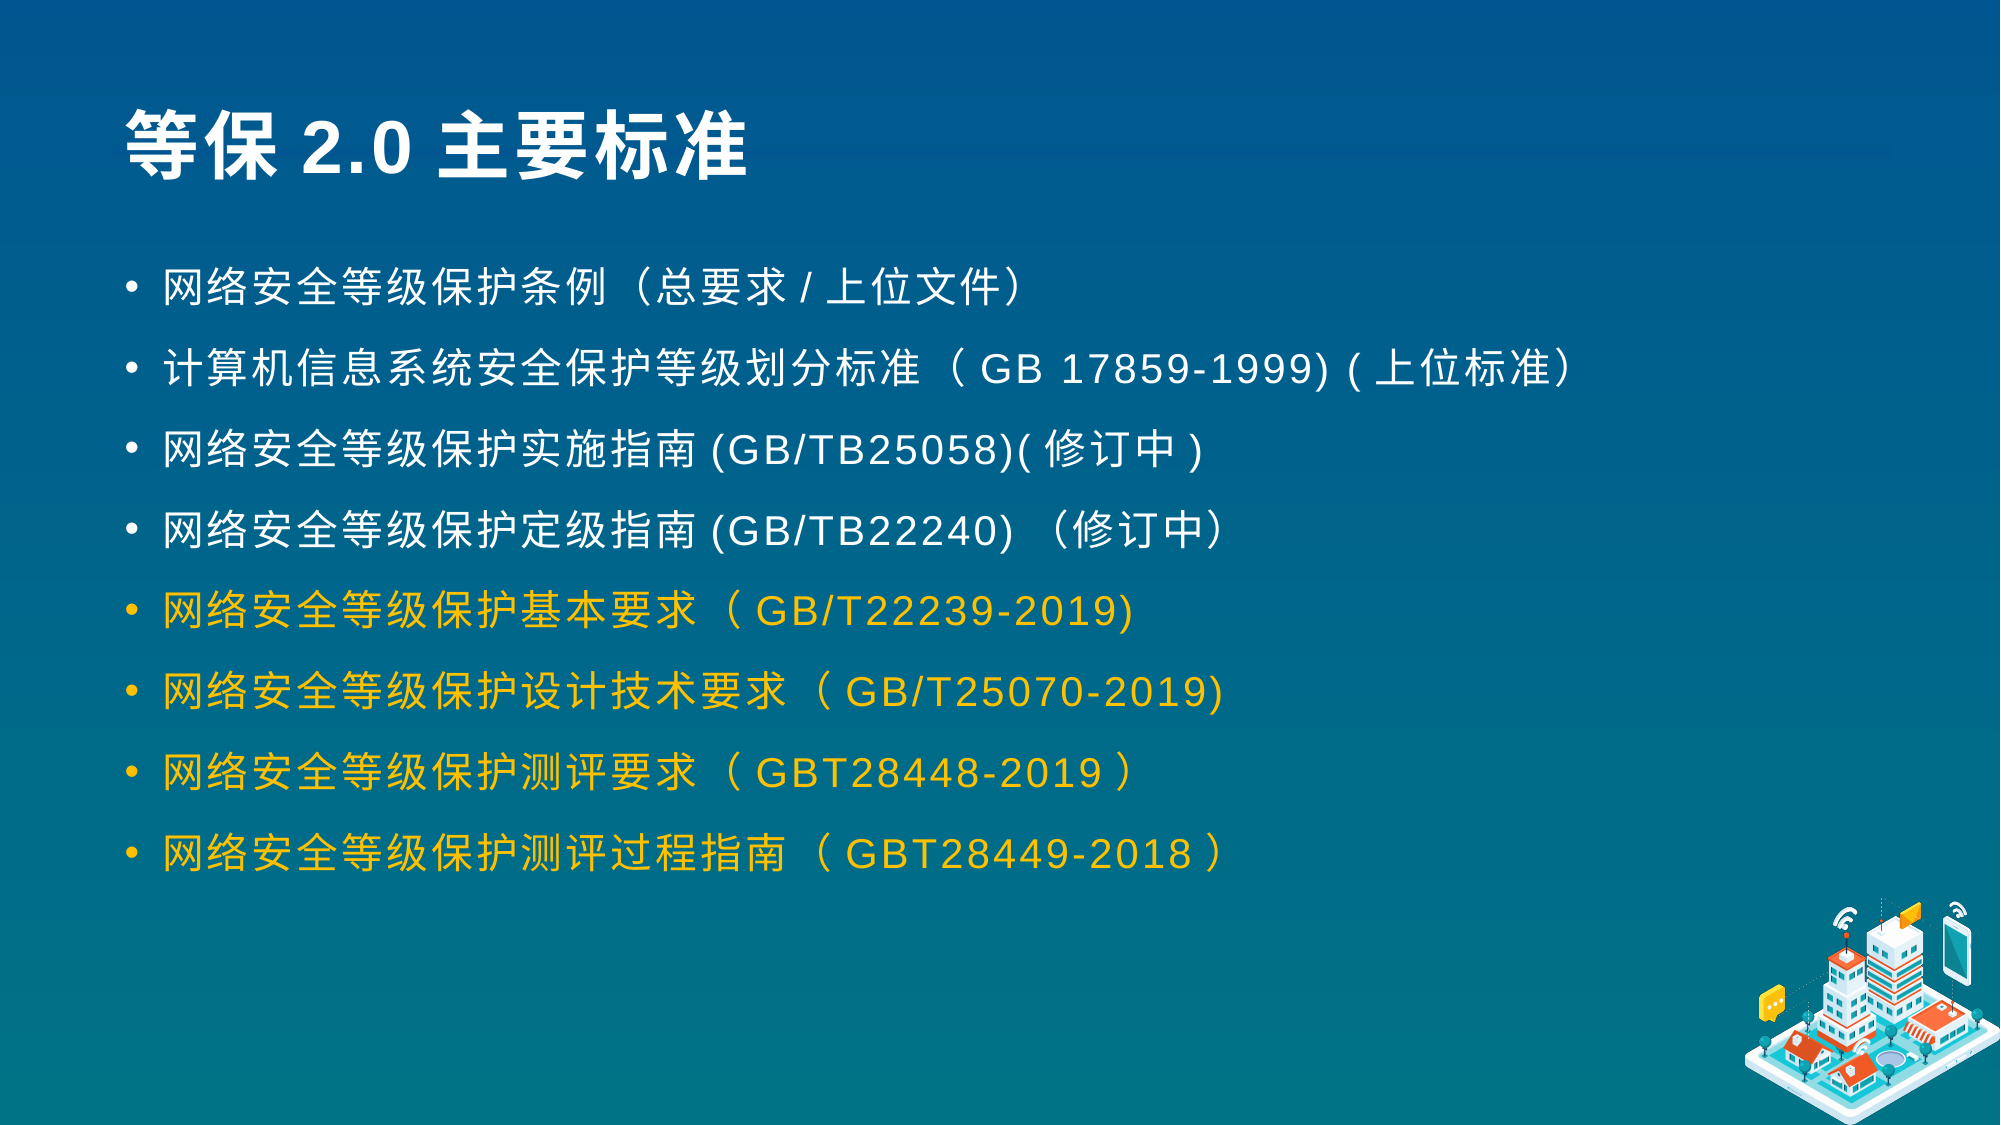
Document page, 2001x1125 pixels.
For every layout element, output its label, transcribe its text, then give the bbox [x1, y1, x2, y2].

picture [1950, 902, 1966, 917]
title 等保2.0主要标准 [109, 72, 1880, 210]
picture [1745, 903, 2000, 1125]
list 网络安全等级保护条例（总要求/上位文件） 计算机信息系统安全保护等级划分标准（GB 17859-1999) (上位标准） 网络安全等级保护实施指南(GB/TB25058)(修订中) 网络安全等级保护定级指南(GB/TB22240)（修订中） 网络安全等级保护基本要求（GB/T22239-2019) 网络安全等级保护设计技术要求（GB/T25070-2019) 网络安全等级保护测评要求（GBT28448-2019） 网络安全等级保护测评过程指南（GBT28449-2018） [109, 243, 1884, 1041]
